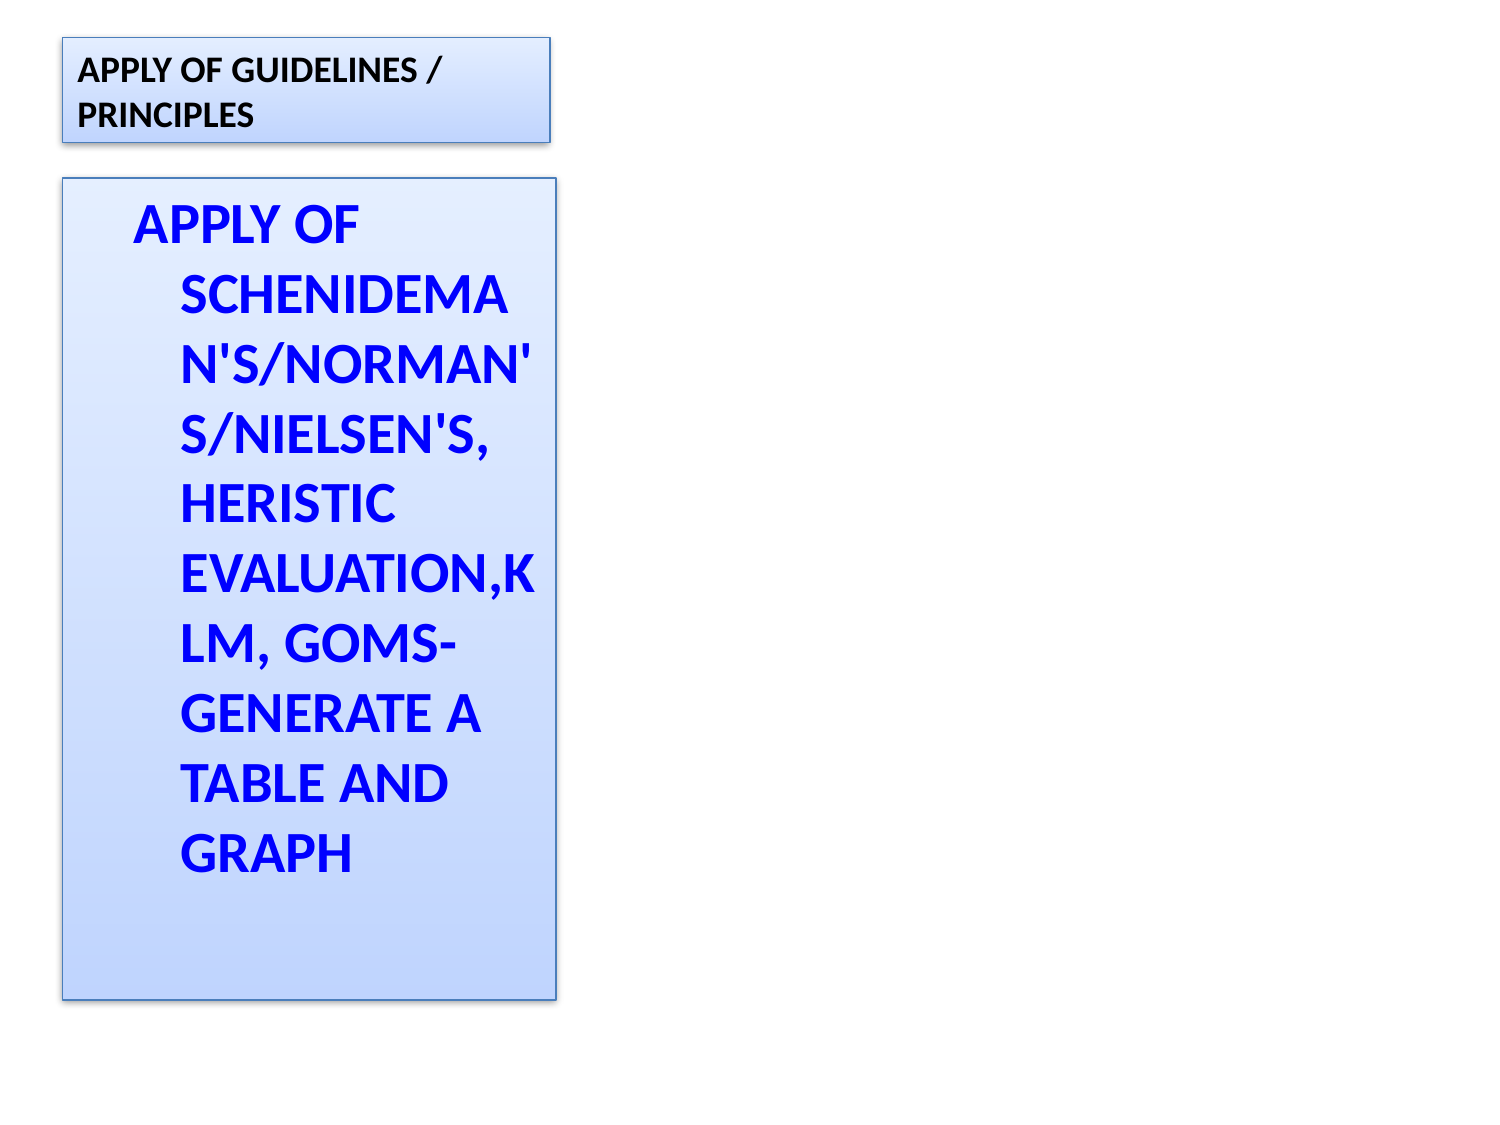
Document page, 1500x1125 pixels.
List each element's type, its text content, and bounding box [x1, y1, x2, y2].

list APPLY OF SCHENIDEMAN'S/NORMAN'S/NIELSEN'S, HERISTIC EVALUATION,KLM, GOMS-GENERATE A TABLE AND GRAPH [62, 177, 557, 1001]
title APPLY OF GUIDELINES / PRINCIPLES [62, 37, 551, 143]
